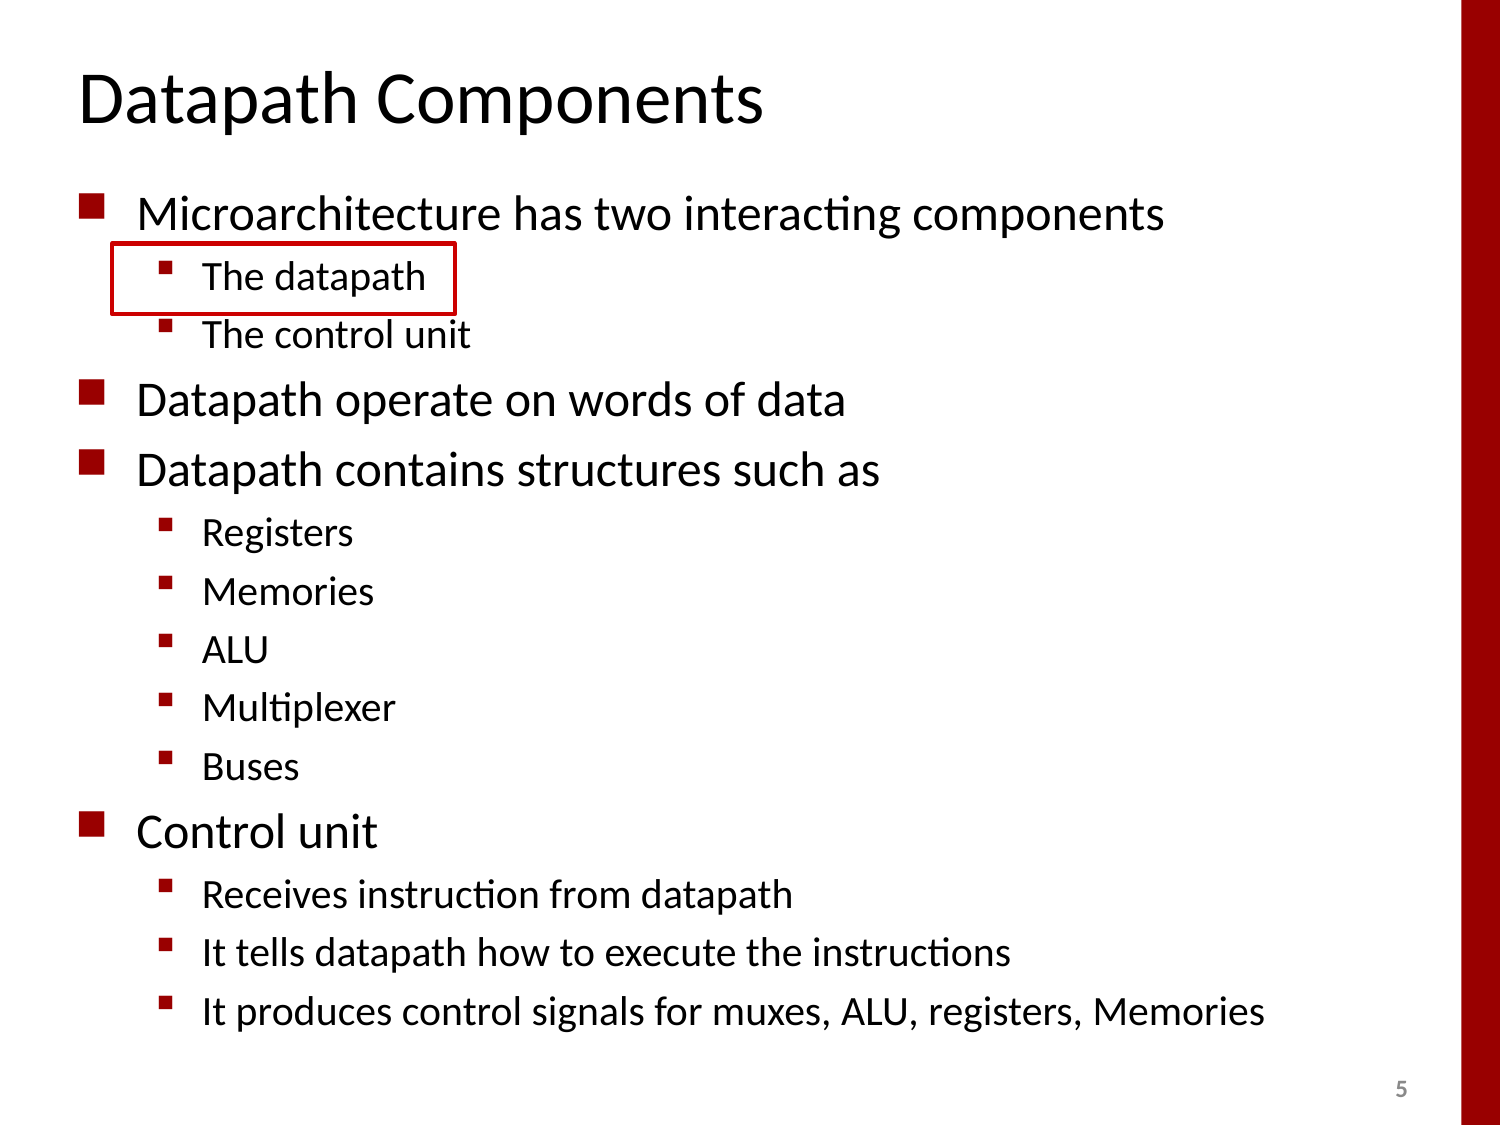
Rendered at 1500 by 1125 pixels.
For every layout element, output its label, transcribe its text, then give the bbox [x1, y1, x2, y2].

text_box [112, 243, 455, 315]
list Microarchitecture has two interacting components The datapath The control unit Datapath operate on words of data Datapath contains structures such as Registers Memories ALU Multiplexer Buses Control unit Receives instruction from datapath It tells datapath how to execute the instructions It produces control signals for muxes, ALU, registers, Memories [65, 172, 1361, 1047]
title Datapath Components [63, 30, 1310, 156]
